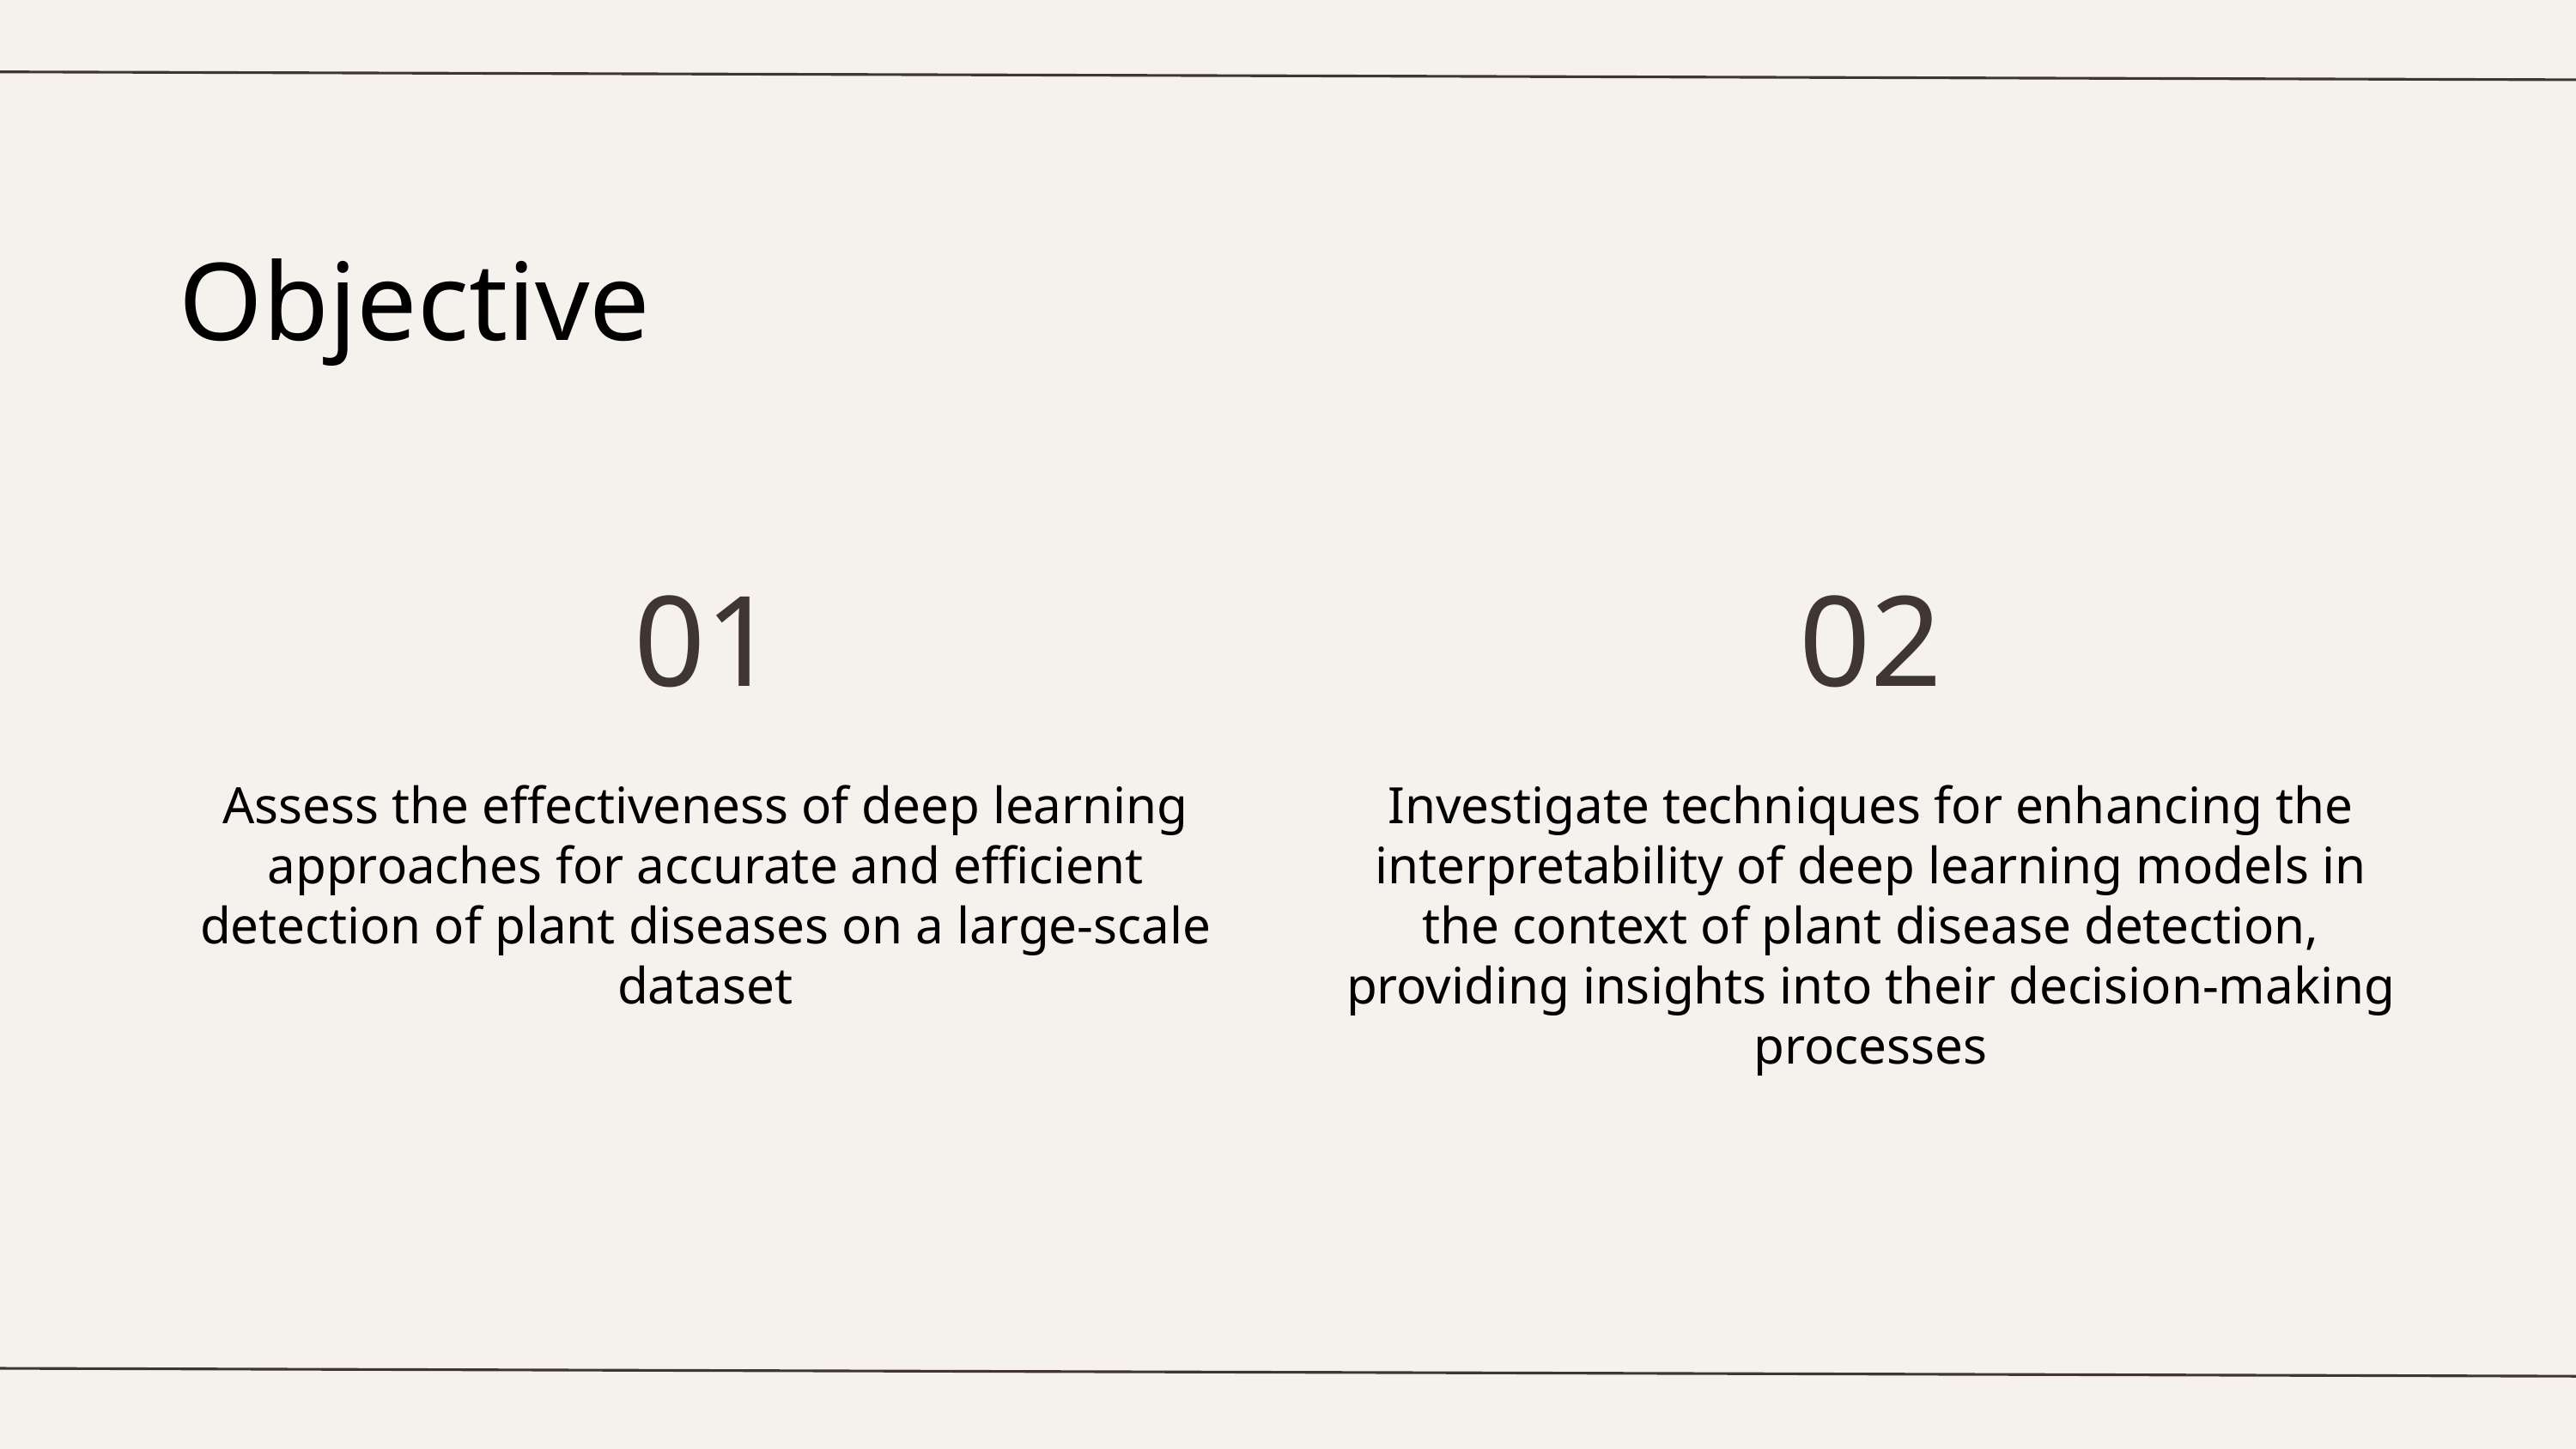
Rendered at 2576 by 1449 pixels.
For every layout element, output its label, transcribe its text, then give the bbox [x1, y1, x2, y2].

text_box 01 [575, 561, 835, 712]
text_box Assess the effectiveness of deep learning approaches for accurate and efficient detection of plant diseases on a large-scale dataset [179, 773, 1231, 1015]
text_box Objective [179, 232, 2147, 361]
text_box Investigate techniques for enhancing the interpretability of deep learning models in the context of plant disease detection, providing insights into their decision-making processes [1345, 773, 2397, 1075]
text_box 02 [1741, 561, 2001, 712]
